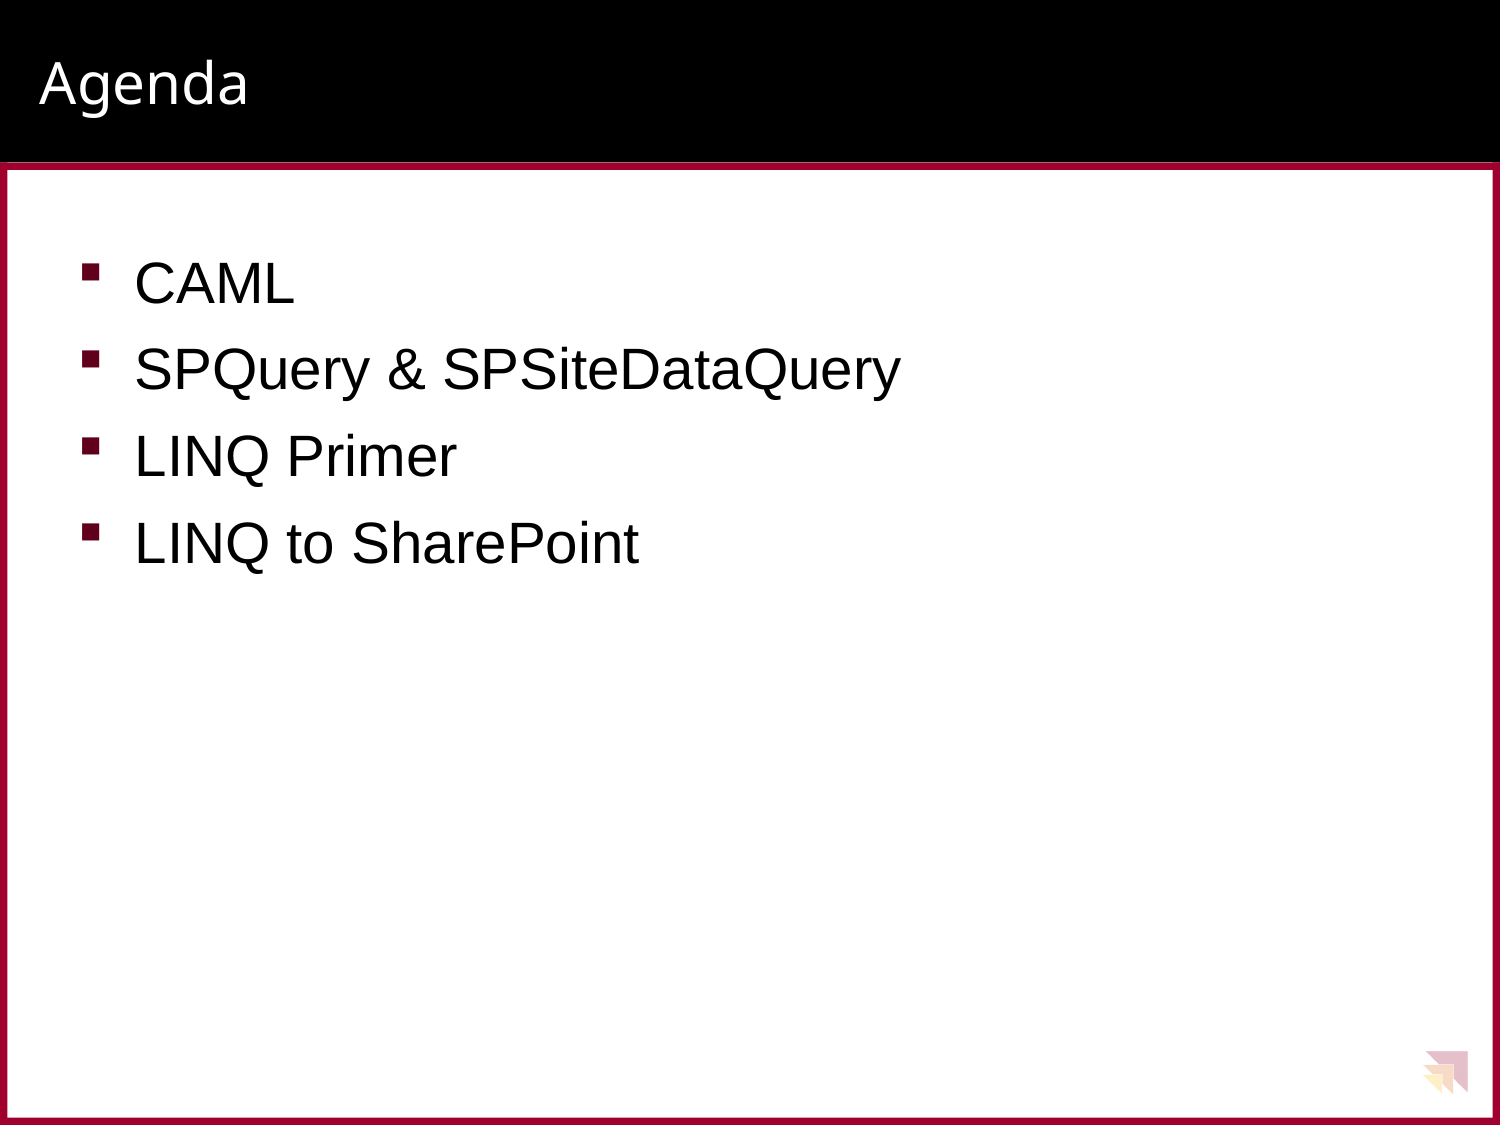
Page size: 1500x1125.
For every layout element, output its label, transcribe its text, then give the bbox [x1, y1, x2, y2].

title Agenda [24, 12, 1438, 150]
list CAML SPQuery & SPSiteDataQuery LINQ Primer LINQ to SharePoint [62, 237, 1438, 1088]
